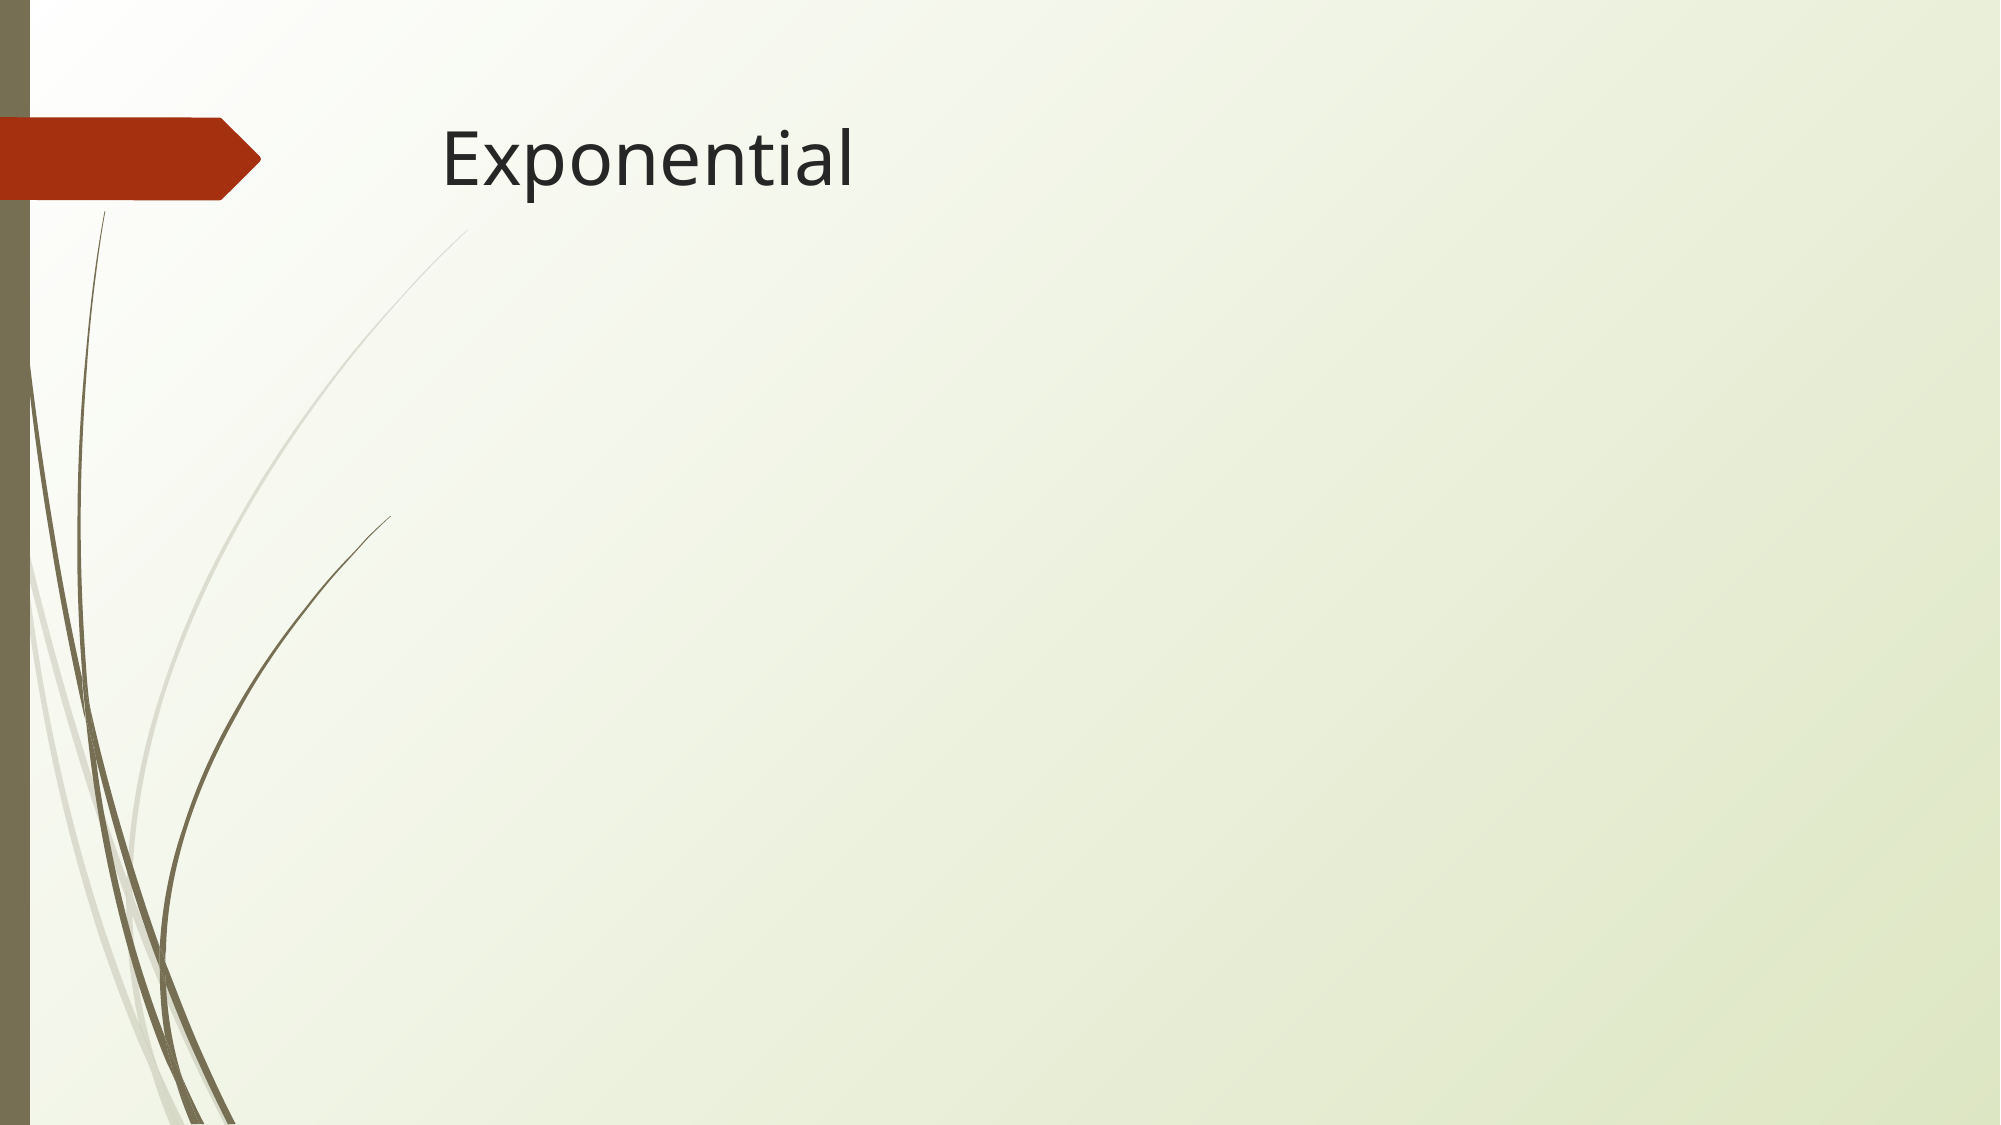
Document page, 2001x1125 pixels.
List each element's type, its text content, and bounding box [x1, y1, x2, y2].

title Exponential [425, 102, 1888, 313]
